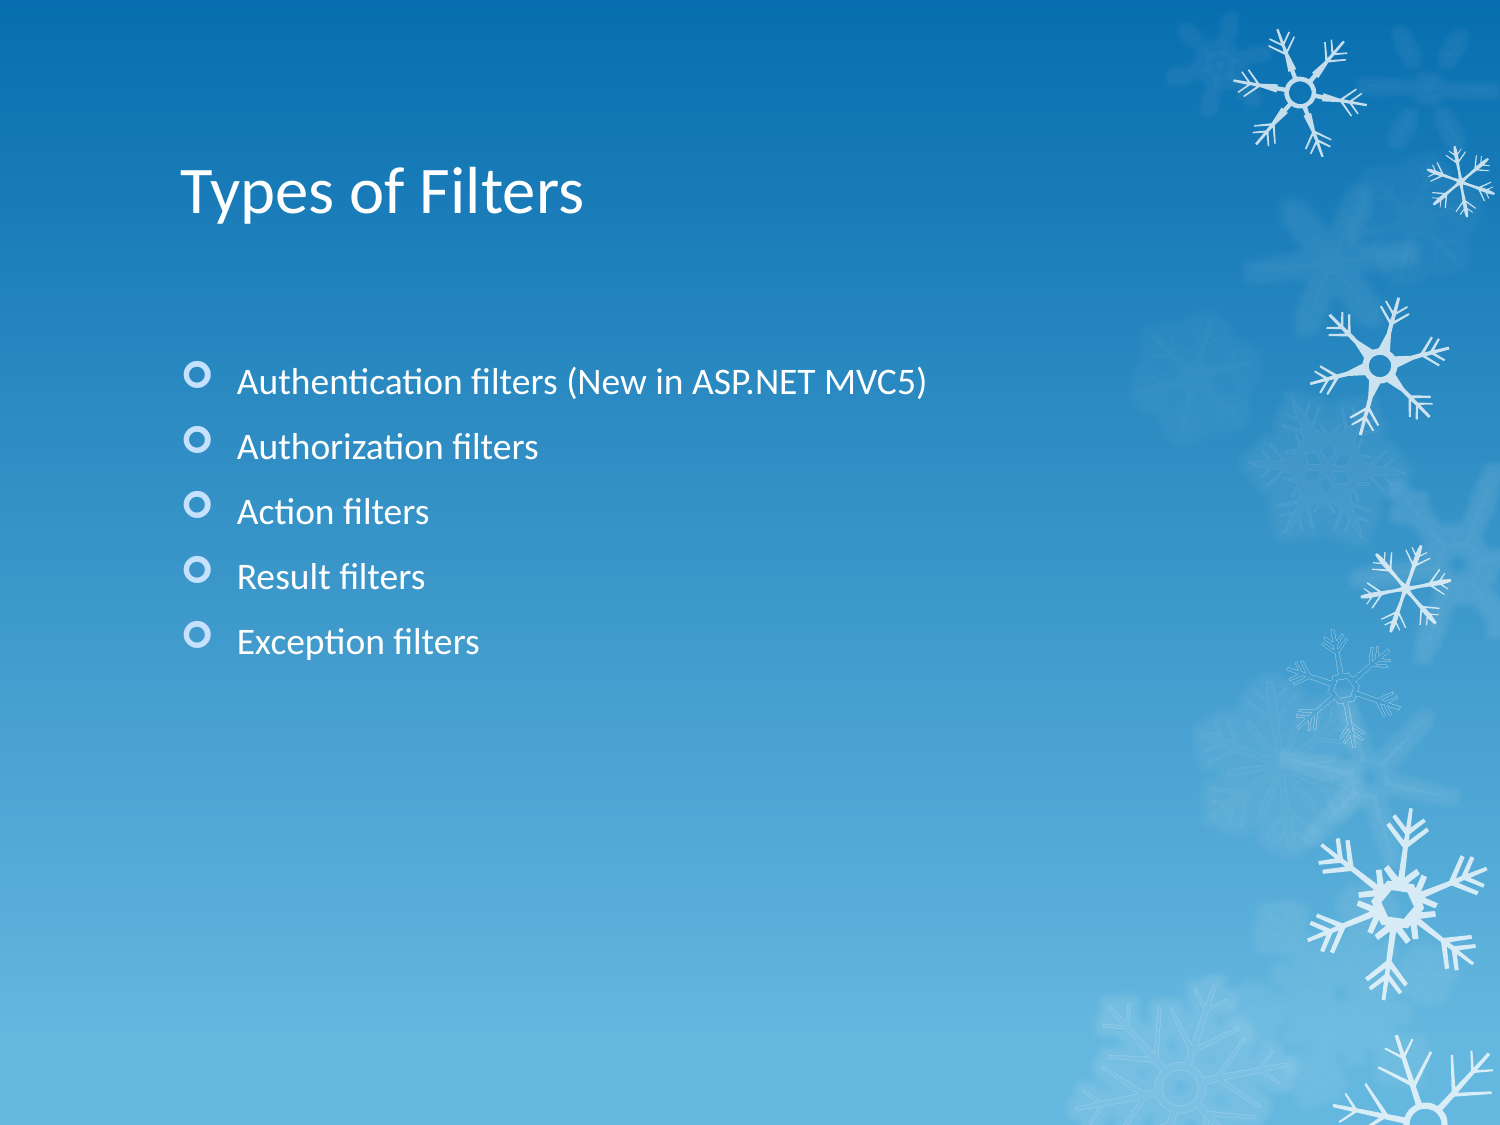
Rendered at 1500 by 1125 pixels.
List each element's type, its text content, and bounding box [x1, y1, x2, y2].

title Types of Filters [165, 110, 1335, 263]
list Authentication filters (New in ASP.NET MVC5) Authorization filters Action filters Result filters Exception filters [165, 296, 1335, 788]
